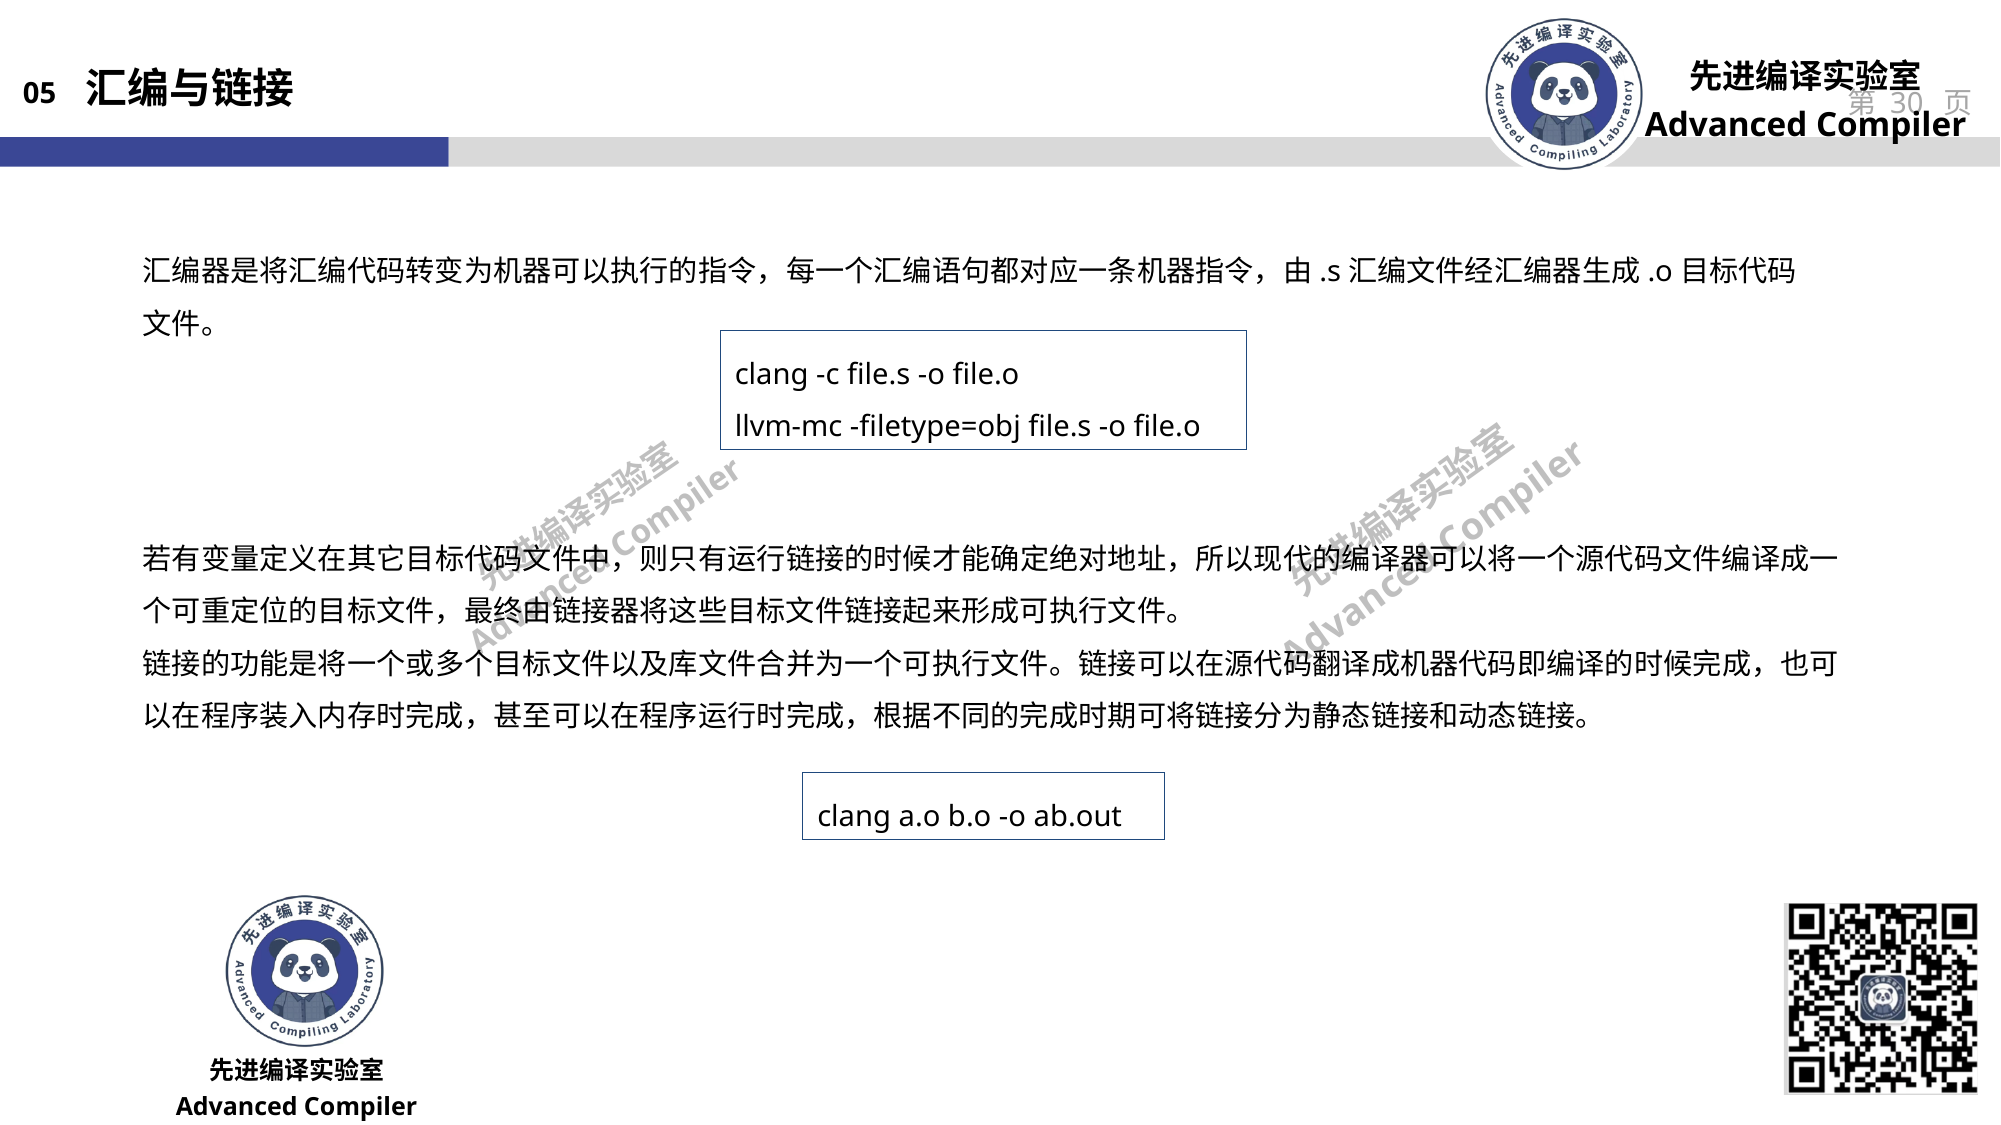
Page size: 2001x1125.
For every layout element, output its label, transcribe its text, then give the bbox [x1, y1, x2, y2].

text_box 汇编器是将汇编代码转变为机器可以执行的指令，每一个汇编语句都对应一条机器指令，由.s汇编文件经汇编器生成.o目标代码文件。 [127, 227, 1839, 348]
text_box clang -c file.s -o file.o llvm-mc -filetype=obj file.s -o file.o [720, 330, 1247, 450]
picture [1477, 9, 1651, 177]
text_box clang a.o b.o -o ab.out [802, 772, 1165, 840]
text_box 05 汇编与链接 [8, 54, 823, 120]
picture [217, 886, 392, 1054]
text_box 若有变量定义在其它目标代码文件中，则只有运行链接的时候才能确定绝对地址，所以现代的编译器可以将一个源代码文件编译成一个可重定位的目标文件，最终由链接器将这些目标文件链接起来形成可执行文件。 链接的功能是将一个或多个目标文件以及库文件合并为一个可执行文件。链接可以在源代码翻译成机器代码即编译的时候完成，也可以在程序装入内存时完成，甚至可以在程序运行时完成，根据不同的完成时期可将链接分为静态链接和动态链接。 [127, 515, 1873, 740]
picture [1783, 903, 1978, 1095]
